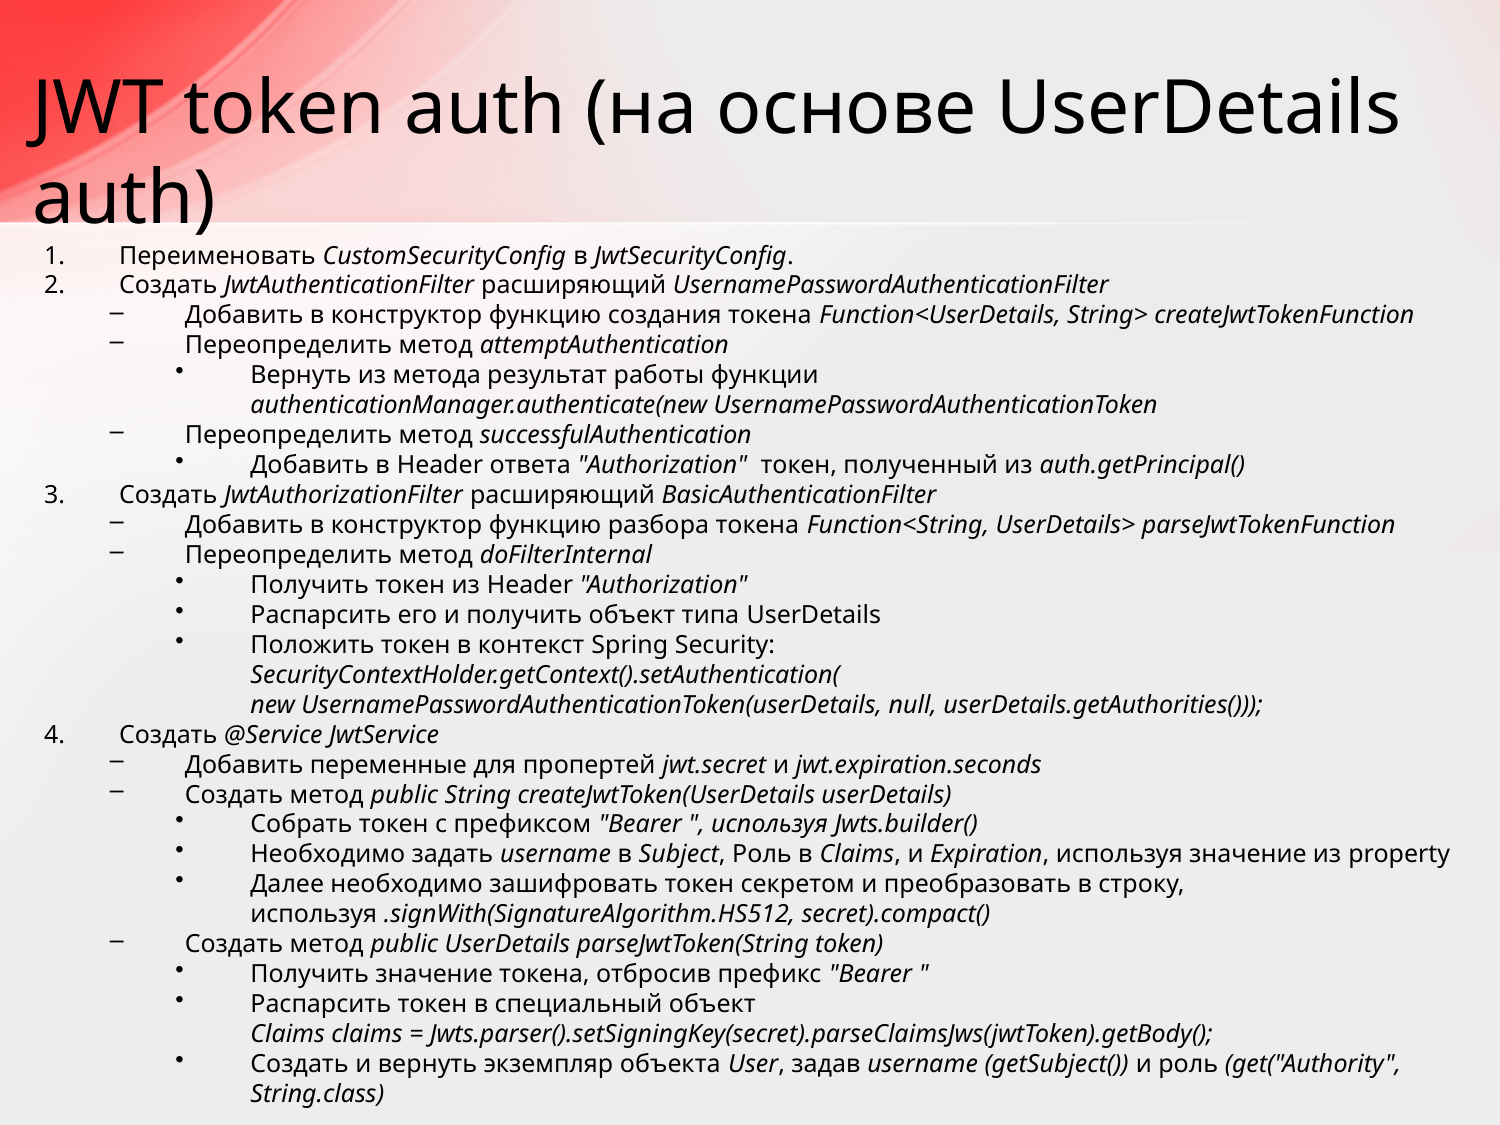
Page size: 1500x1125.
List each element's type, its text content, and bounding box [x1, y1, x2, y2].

picture [0, 0, 1500, 1125]
list Переименовать CustomSecurityConfig в JwtSecurityConfig. Создать JwtAuthenticationFilter расширяющий UsernamePasswordAuthenticationFilter Добавить в конструктор функцию создания токена Function<UserDetails, String> createJwtTokenFunction Переопределить метод attemptAuthentication Вернуть из метода результат работы функции authenticationManager.authenticate(new UsernamePasswordAuthenticationToken Переопределить метод successfulAuthentication Добавить в Header ответа "Authorization" токен, полученный из auth.getPrincipal() Создать JwtAuthorizationFilter расширяющий BasicAuthenticationFilter Добавить в конструктор функцию разбора токена Function<String, UserDetails> parseJwtTokenFunction Переопределить метод doFilterInternal Получить токен из Header "Authorization" Распарсить его и получить объект типа UserDetails Положить токен в контекст Spring Security: SecurityContextHolder.getContext().setAuthentication( new UsernamePasswordAuthenticationToken(userDetails, null, userDetails.getAuthorities())); Создать @Service JwtService Добавить переменные для пропертей jwt.secret и jwt.expiration.seconds Создать метод public String createJwtToken(UserDetails userDetails) Собрать токен с префиксом "Bearer ", используя Jwts.builder() Необходимо задать username в Subject, Роль в Claims, и Expiration, используя значение из property Далее необходимо зашифровать токен секретом и преобразовать в строку, используя .signWith(SignatureAlgorithm.HS512, secret).compact() Создать метод public UserDetails parseJwtToken(String token) Получить значение токена, отбросив префикс "Bearer " Распарсить токен в специальный объект Claims claims = Jwts.parser().setSigningKey(secret).parseClaimsJws(jwtToken).getBody(); Создать и вернуть экземпляр объекта User, задав username (getSubject()) и роль (get("Authority", String.class) [29, 247, 1471, 1094]
title JWT token auth (на основе UserDetails auth) [17, 58, 1471, 247]
